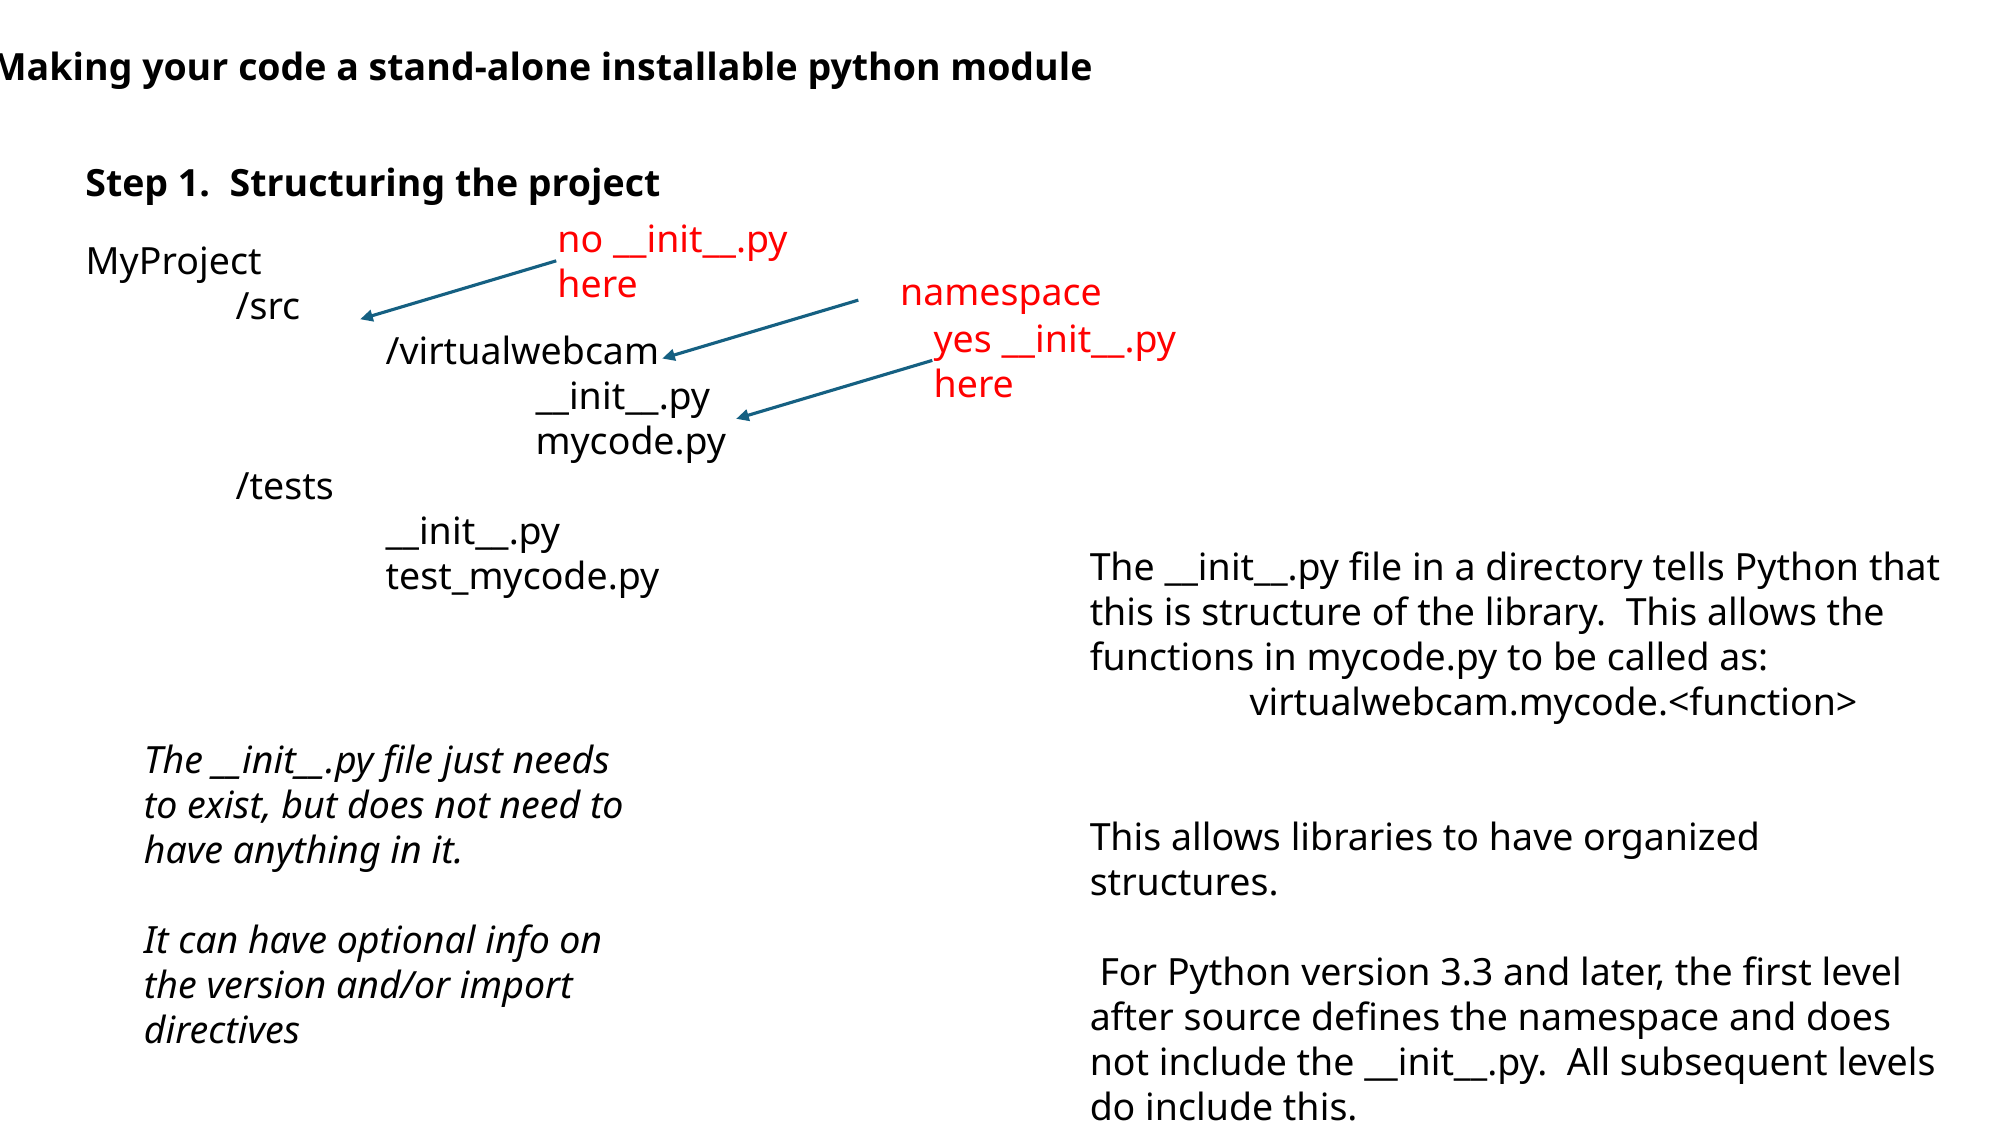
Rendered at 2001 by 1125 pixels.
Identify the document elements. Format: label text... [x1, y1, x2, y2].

text_box namespace [885, 260, 1148, 321]
text_box Step 1. Structuring the project [70, 152, 769, 212]
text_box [735, 359, 933, 420]
text_box MyProject /src /virtualwebcam __init__.py mycode.py /tests __init__.py test_mycode.py [70, 229, 859, 604]
text_box The __init__.py file just needs to exist, but does not need to have anything in it. It can have optional info on the version and/or import directives [129, 729, 663, 1059]
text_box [359, 260, 557, 320]
text_box no __init__.py here [542, 208, 886, 313]
text_box yes __init__.py here [918, 307, 1262, 413]
text_box Making your code a stand-alone installable python module [0, 35, 1109, 96]
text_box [661, 299, 859, 359]
text_box The __init__.py file in a directory tells Python that this is structure of the library. This allows the functions in mycode.py to be called as: virtualwebcam.mycode.<function> This allows libraries to have organized structures. For Python version 3.3 and later, the first level after source defines the namespace and does not include the __init__.py. All subsequent levels do include this. [1074, 535, 1973, 1125]
